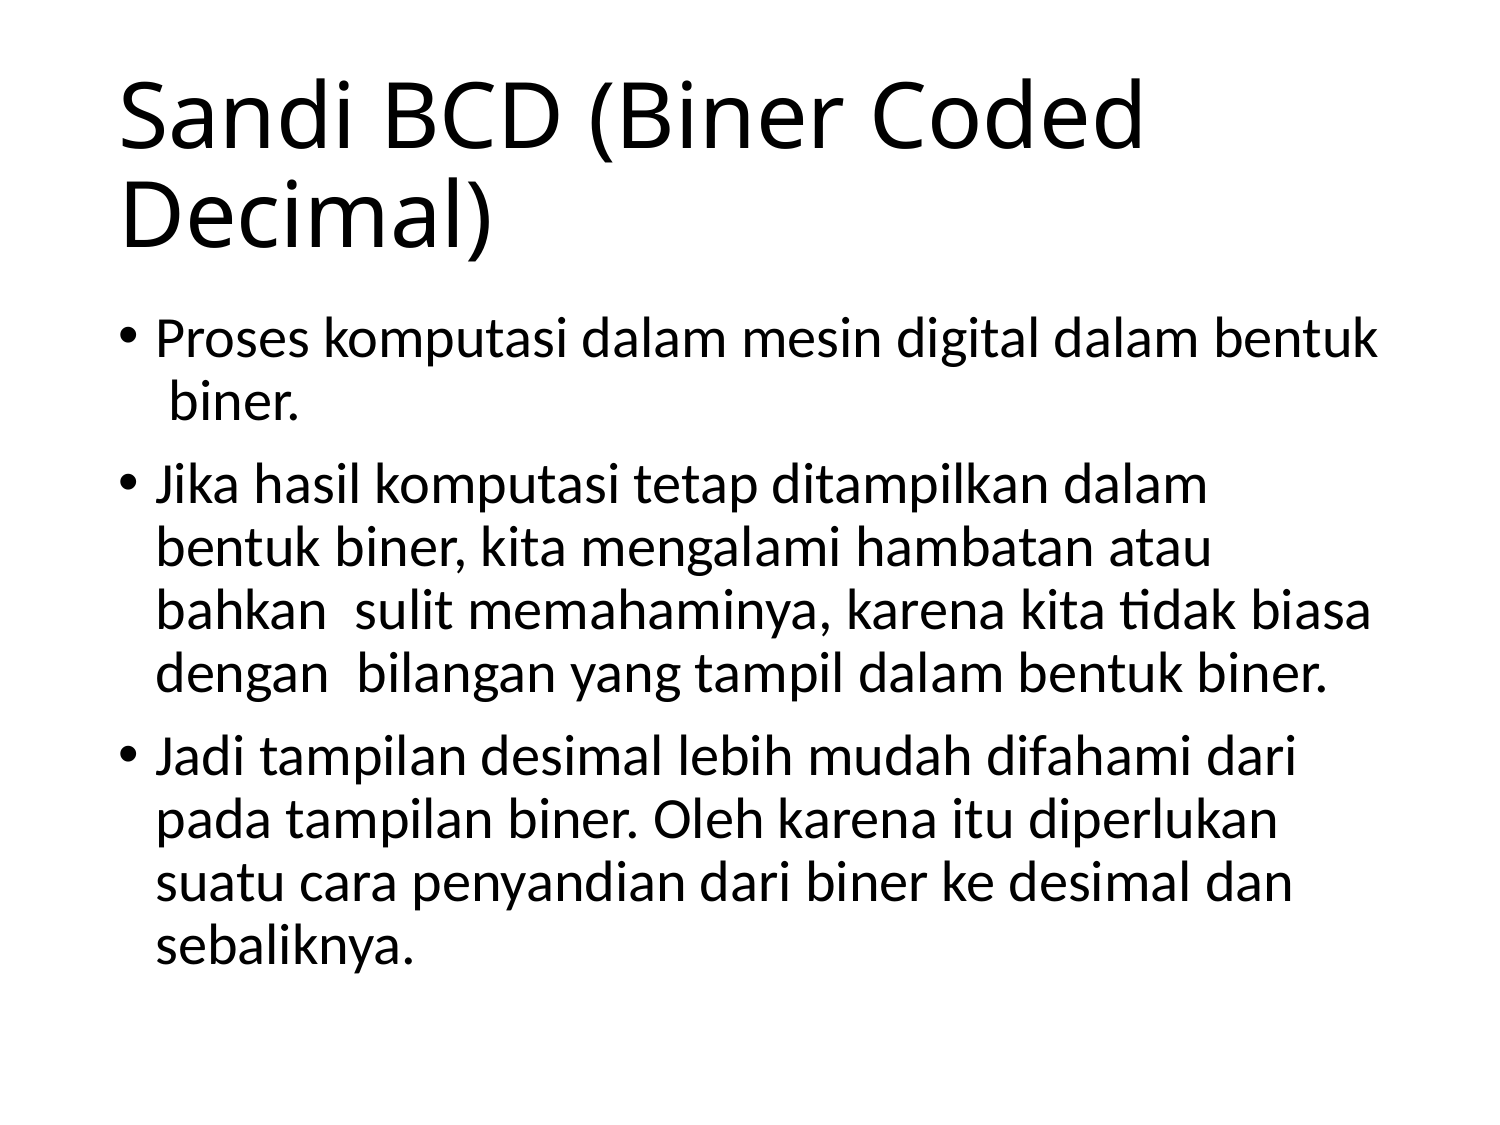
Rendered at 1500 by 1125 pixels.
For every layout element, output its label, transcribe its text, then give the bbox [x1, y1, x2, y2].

title Sandi BCD (Biner Coded Decimal) [103, 59, 1397, 278]
list Proses komputasi dalam mesin digital dalam bentuk biner. Jika hasil komputasi tetap ditampilkan dalam bentuk biner, kita mengalami hambatan atau bahkan sulit memahaminya, karena kita tidak biasa dengan bilangan yang tampil dalam bentuk biner. Jadi tampilan desimal lebih mudah difahami dari pada tampilan biner. Oleh karena itu diperlukan suatu cara penyandian dari biner ke desimal dan sebaliknya. [103, 299, 1397, 1014]
